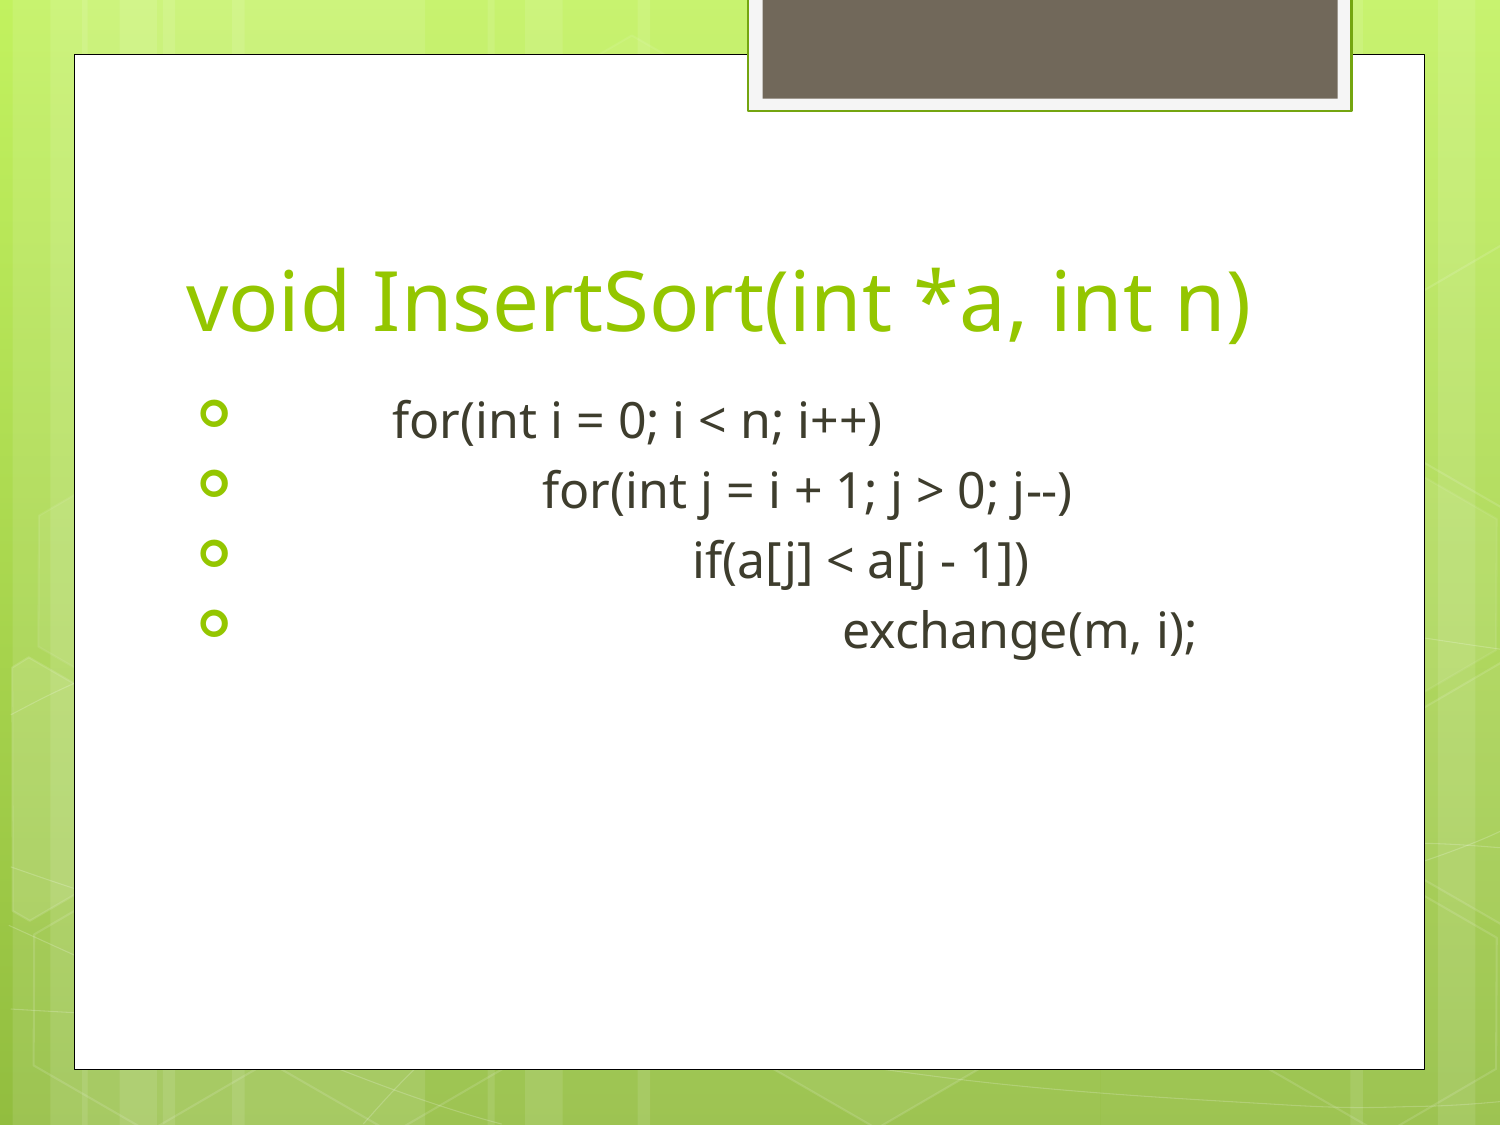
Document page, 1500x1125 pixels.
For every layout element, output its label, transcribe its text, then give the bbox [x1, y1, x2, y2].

title void InsertSort(int *a, int n) [171, 168, 1324, 357]
list for(int i = 0; i < n; i++) for(int j = i + 1; j > 0; j--) if(a[j] < a[j - 1]) exchange(m, i); [171, 381, 1283, 957]
